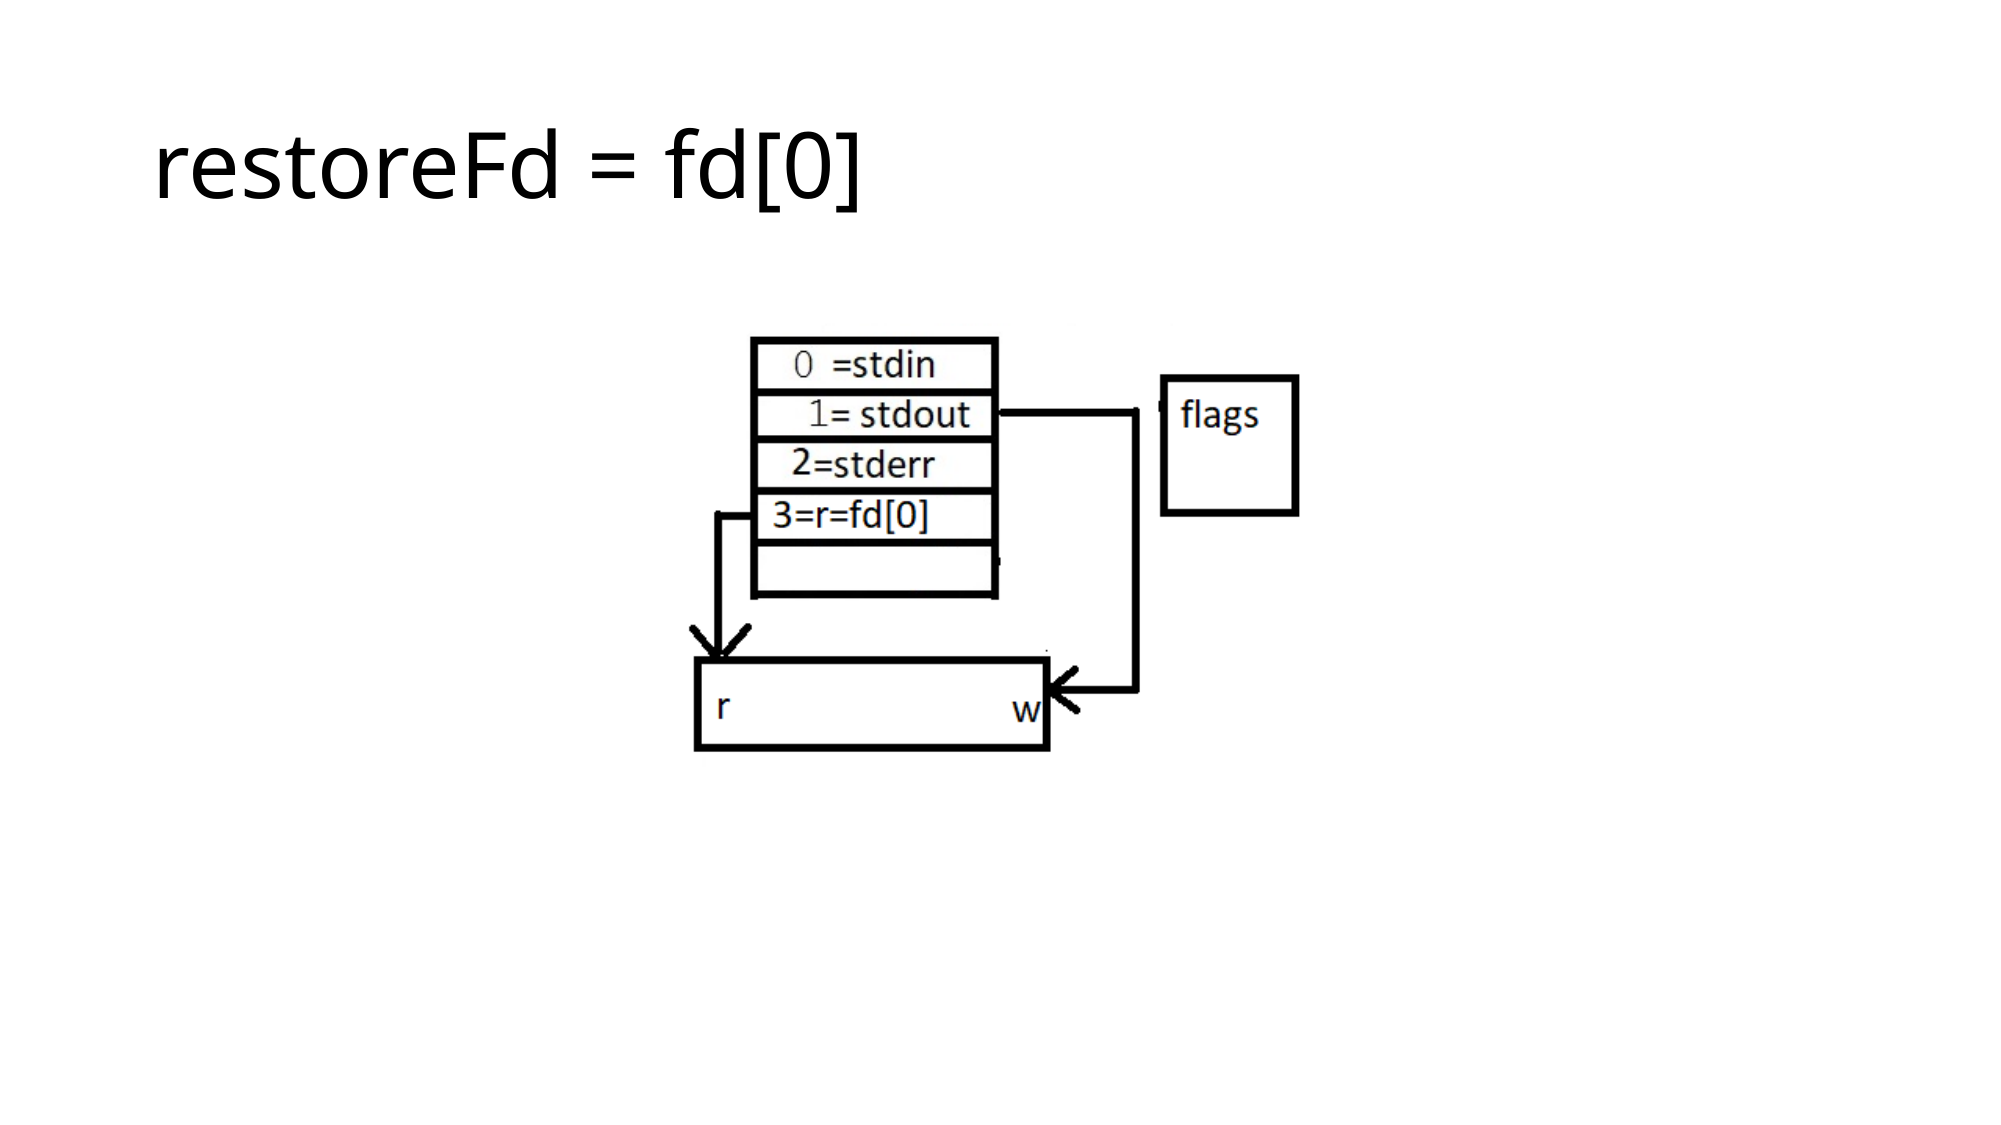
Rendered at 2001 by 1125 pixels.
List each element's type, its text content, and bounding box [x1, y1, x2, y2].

picture [666, 315, 1334, 810]
title restoreFd = fd[0] [137, 59, 1863, 278]
